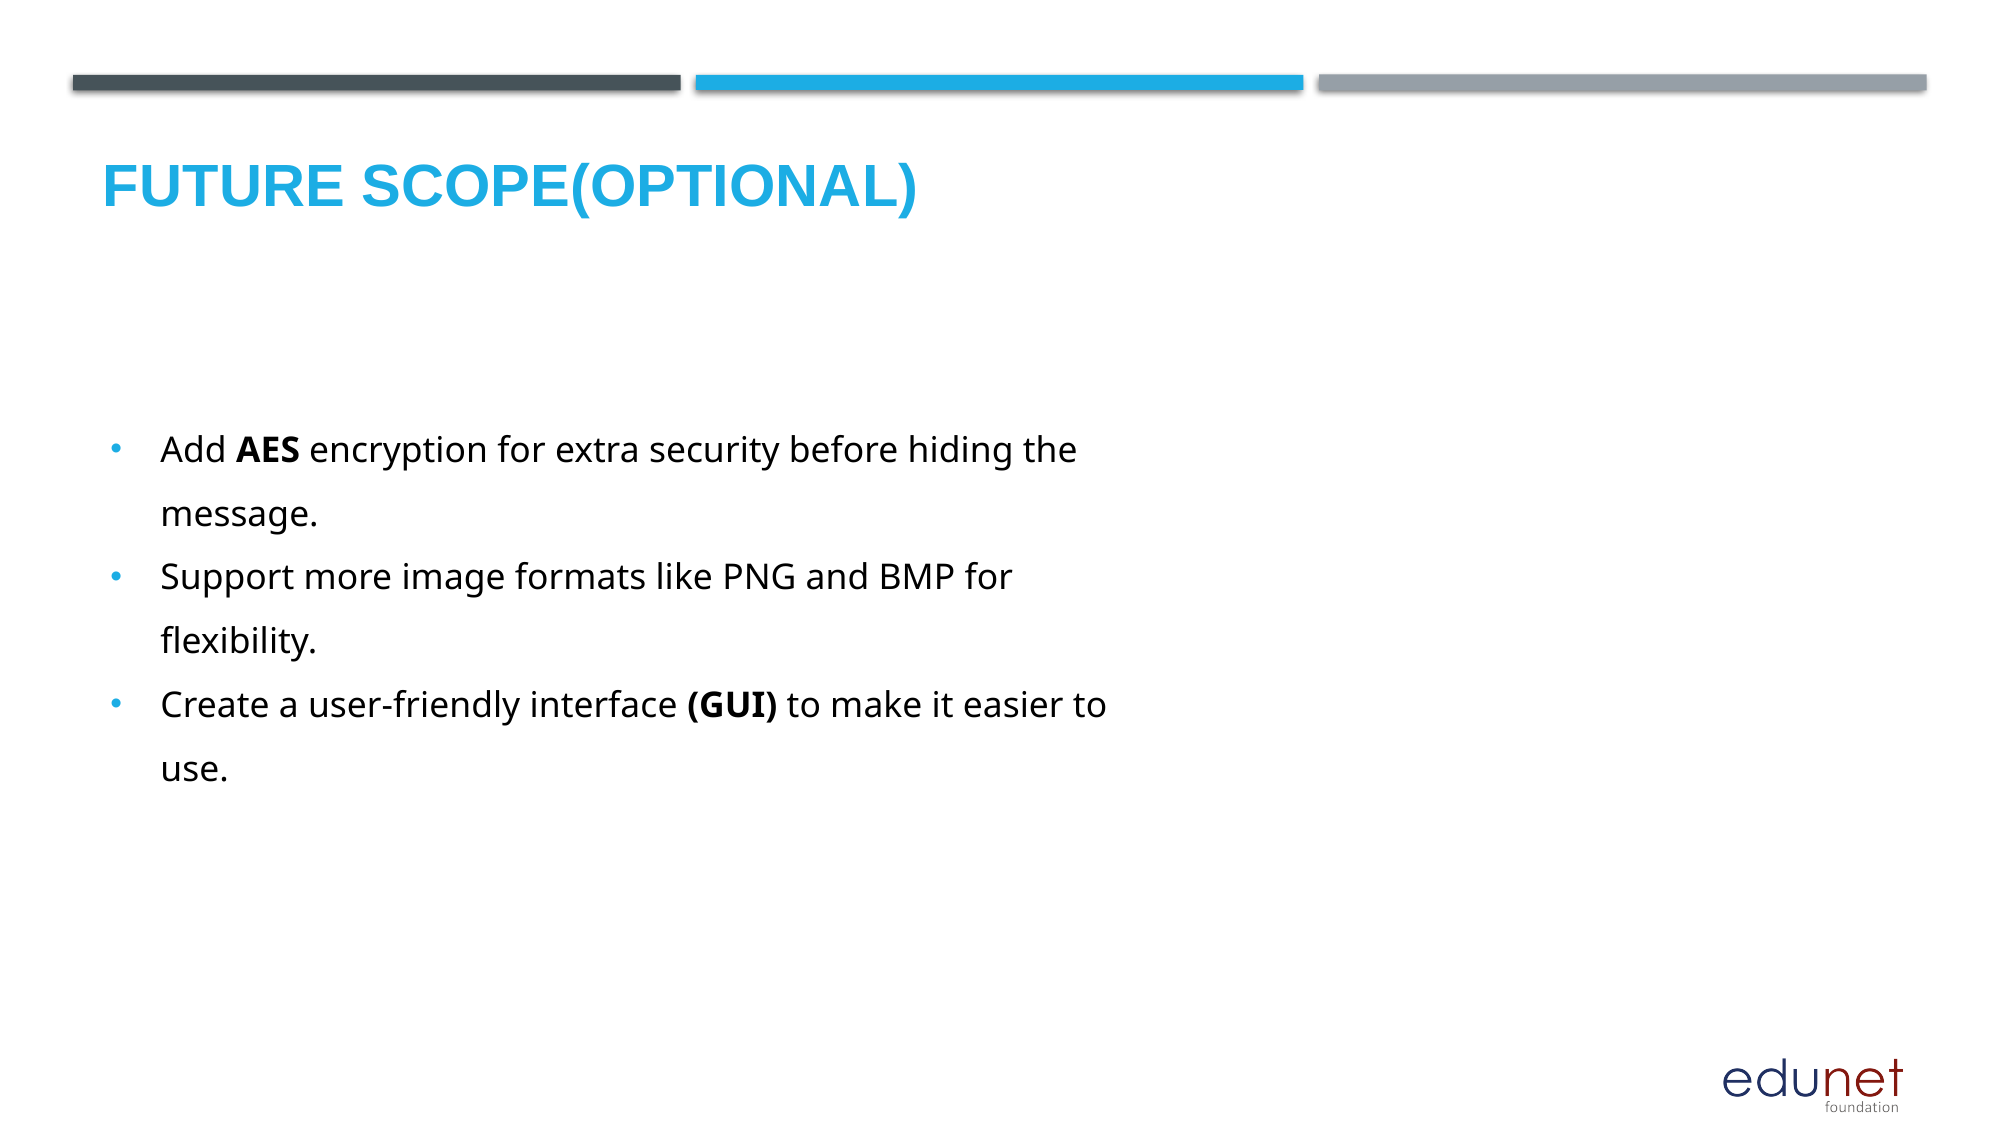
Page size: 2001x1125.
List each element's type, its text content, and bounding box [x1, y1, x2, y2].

picture [1719, 1056, 1905, 1116]
list Add AES encryption for extra security before hiding the message. Support more image formats like PNG and BMP for flexibility. Create a user-friendly interface (GUI) to make it easier to use. [95, 270, 1148, 924]
text_box Future scope(optional) [87, 138, 1898, 226]
